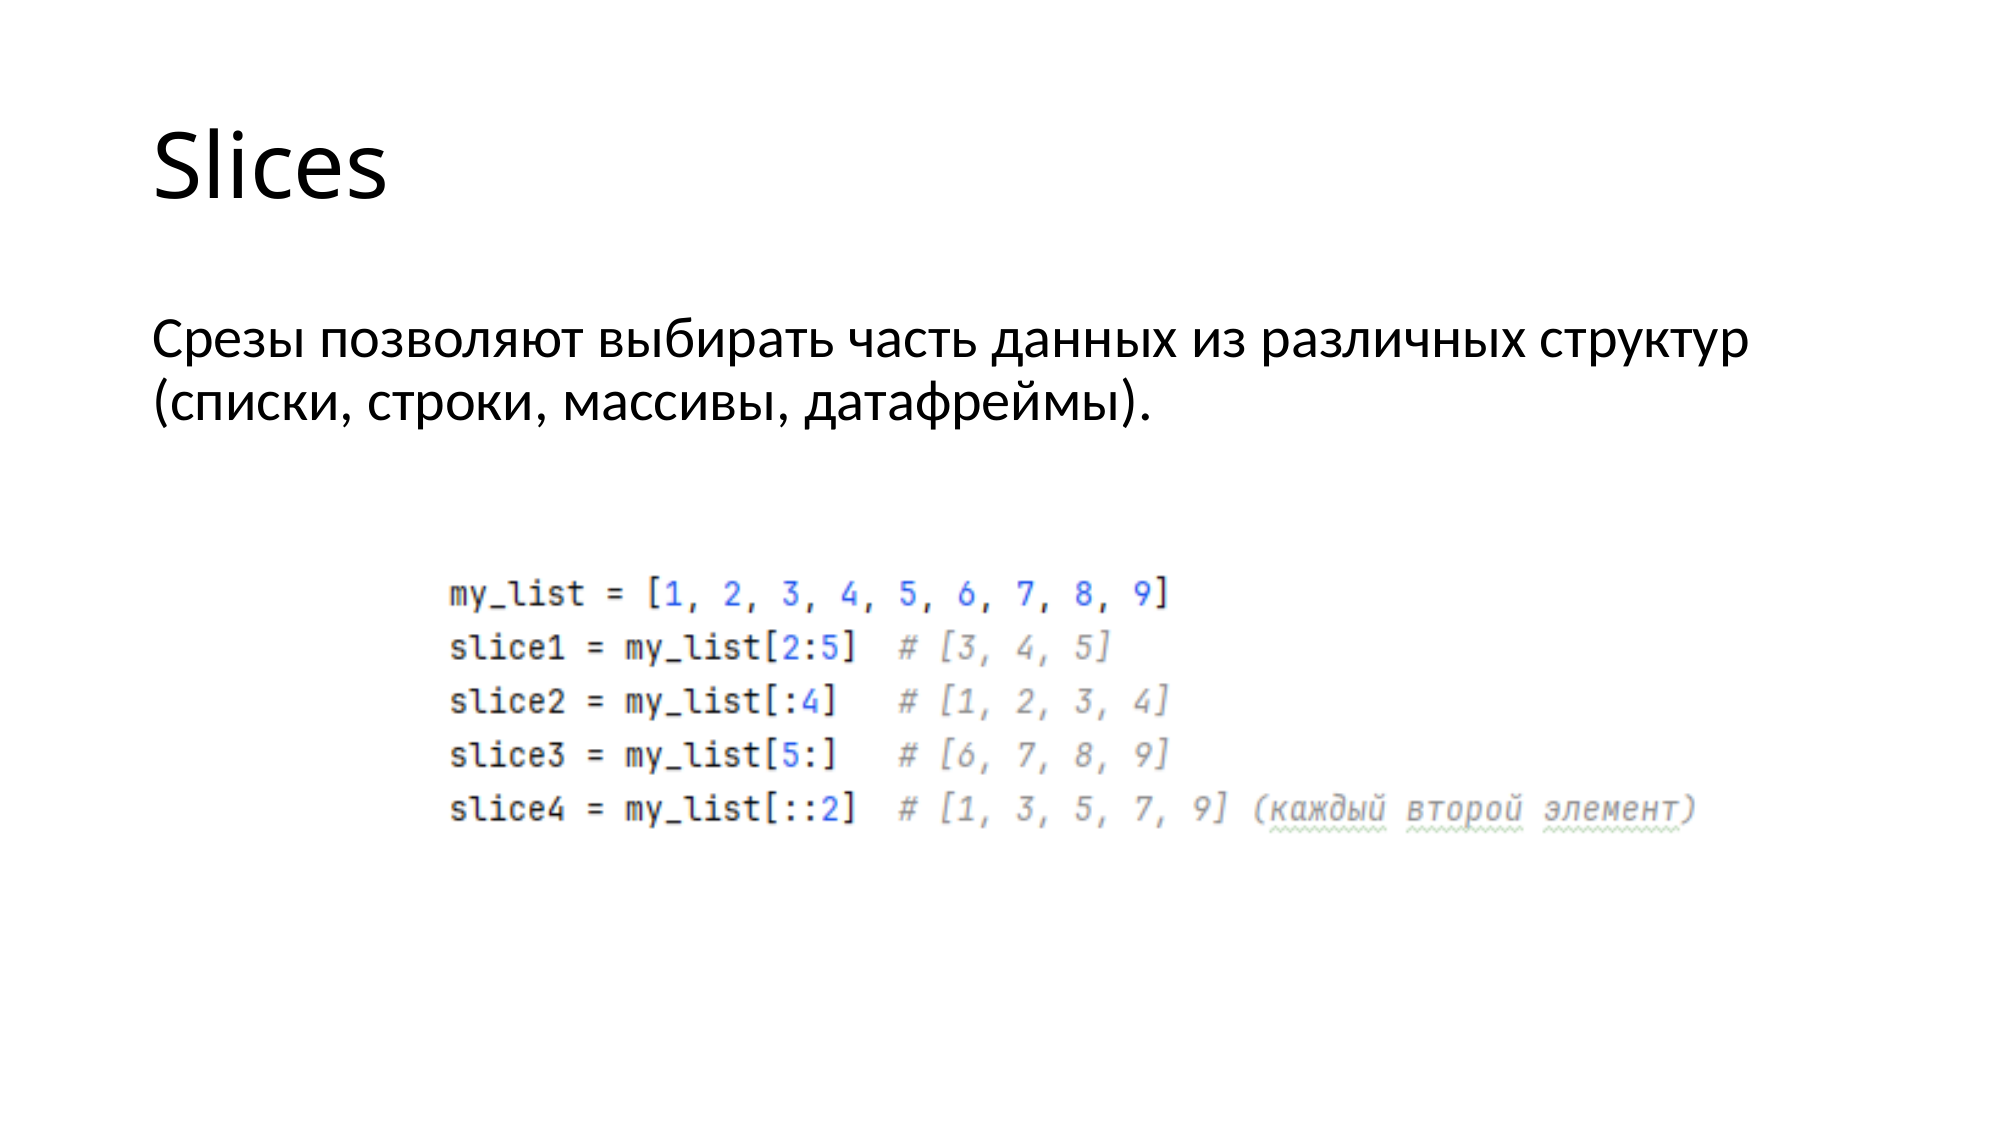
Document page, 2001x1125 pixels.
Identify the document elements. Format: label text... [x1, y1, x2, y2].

title Slices [137, 59, 1863, 278]
list Срезы позволяют выбирать часть данных из различных структур (списки, строки, массивы, датафреймы). [137, 299, 1863, 1014]
picture [445, 572, 1756, 858]
